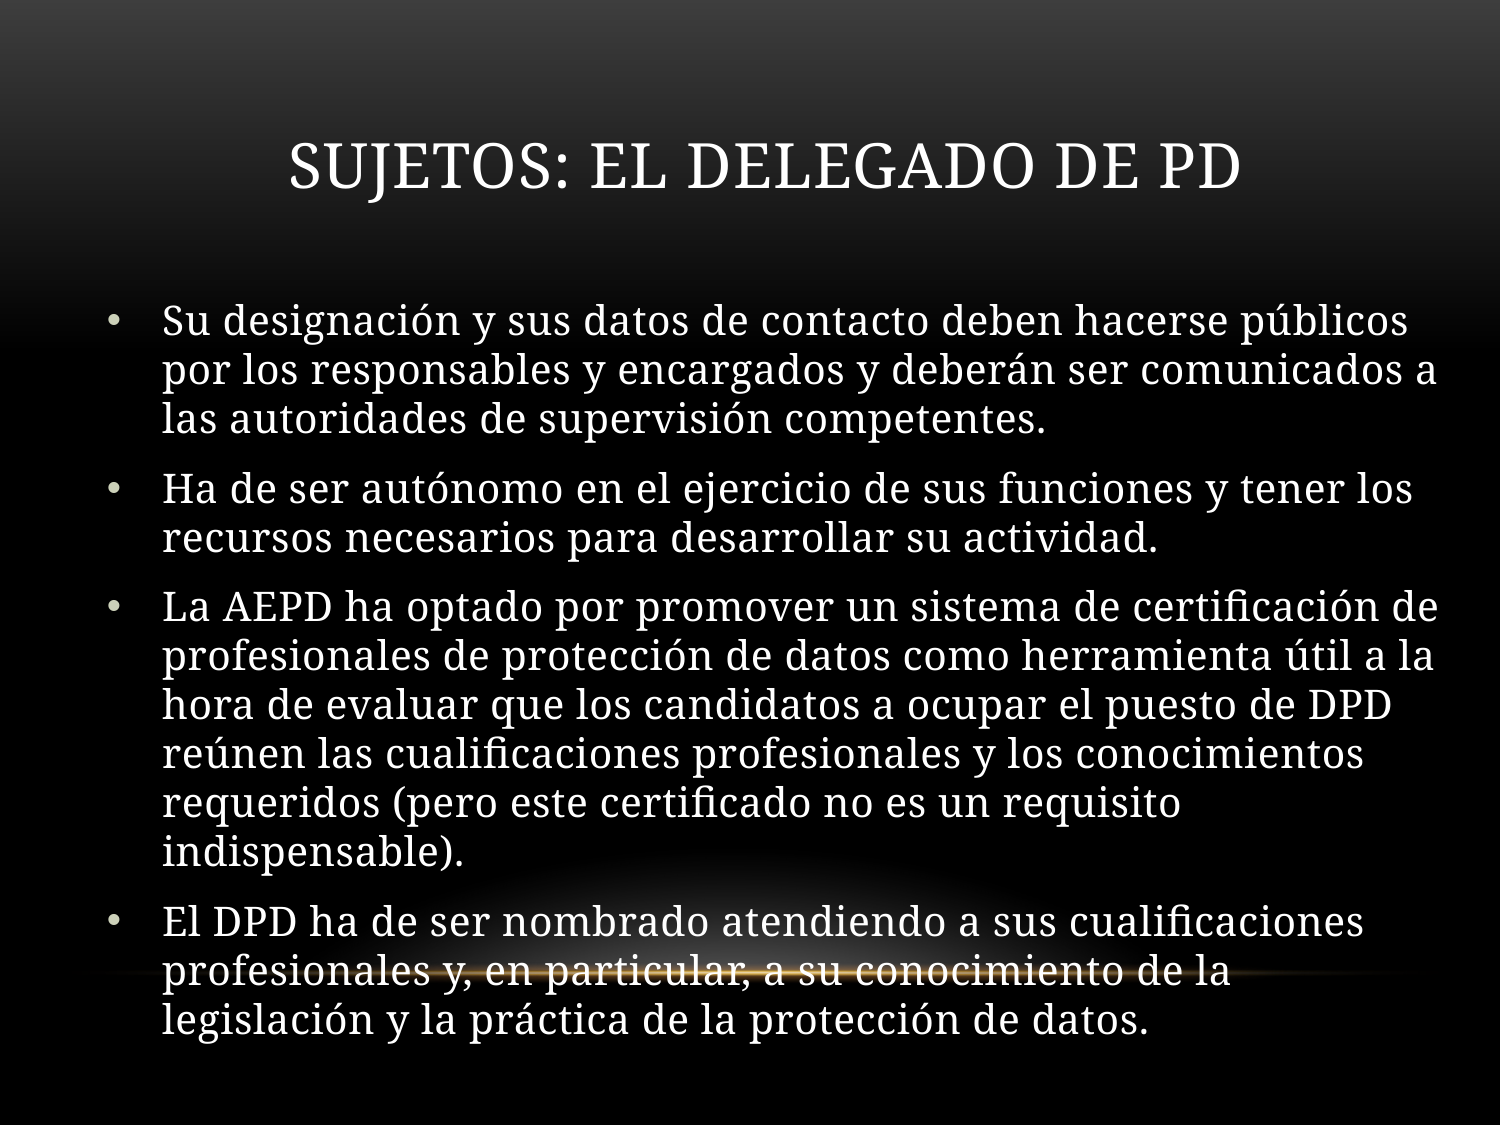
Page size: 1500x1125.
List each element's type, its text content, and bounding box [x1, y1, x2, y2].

picture [0, 0, 1500, 1125]
title sujetos: el delegado de pd [75, 42, 1459, 209]
list Su designación y sus datos de contacto deben hacerse públicos por los responsables y encargados y deberán ser comunicados a las autoridades de supervisión competentes. Ha de ser autónomo en el ejercicio de sus funciones y tener los recursos necesarios para desarrollar su actividad. La AEPD ha optado por promover un sistema de certificación de profesionales de protección de datos como herramienta útil a la hora de evaluar que los candidatos a ocupar el puesto de DPD reúnen las cualificaciones profesionales y los conocimientos requeridos (pero este certificado no es un requisito indispensable). El DPD ha de ser nombrado atendiendo a sus cualificaciones profesionales y, en particular, a su conocimiento de la legislación y la práctica de la protección de datos. [91, 287, 1463, 1050]
